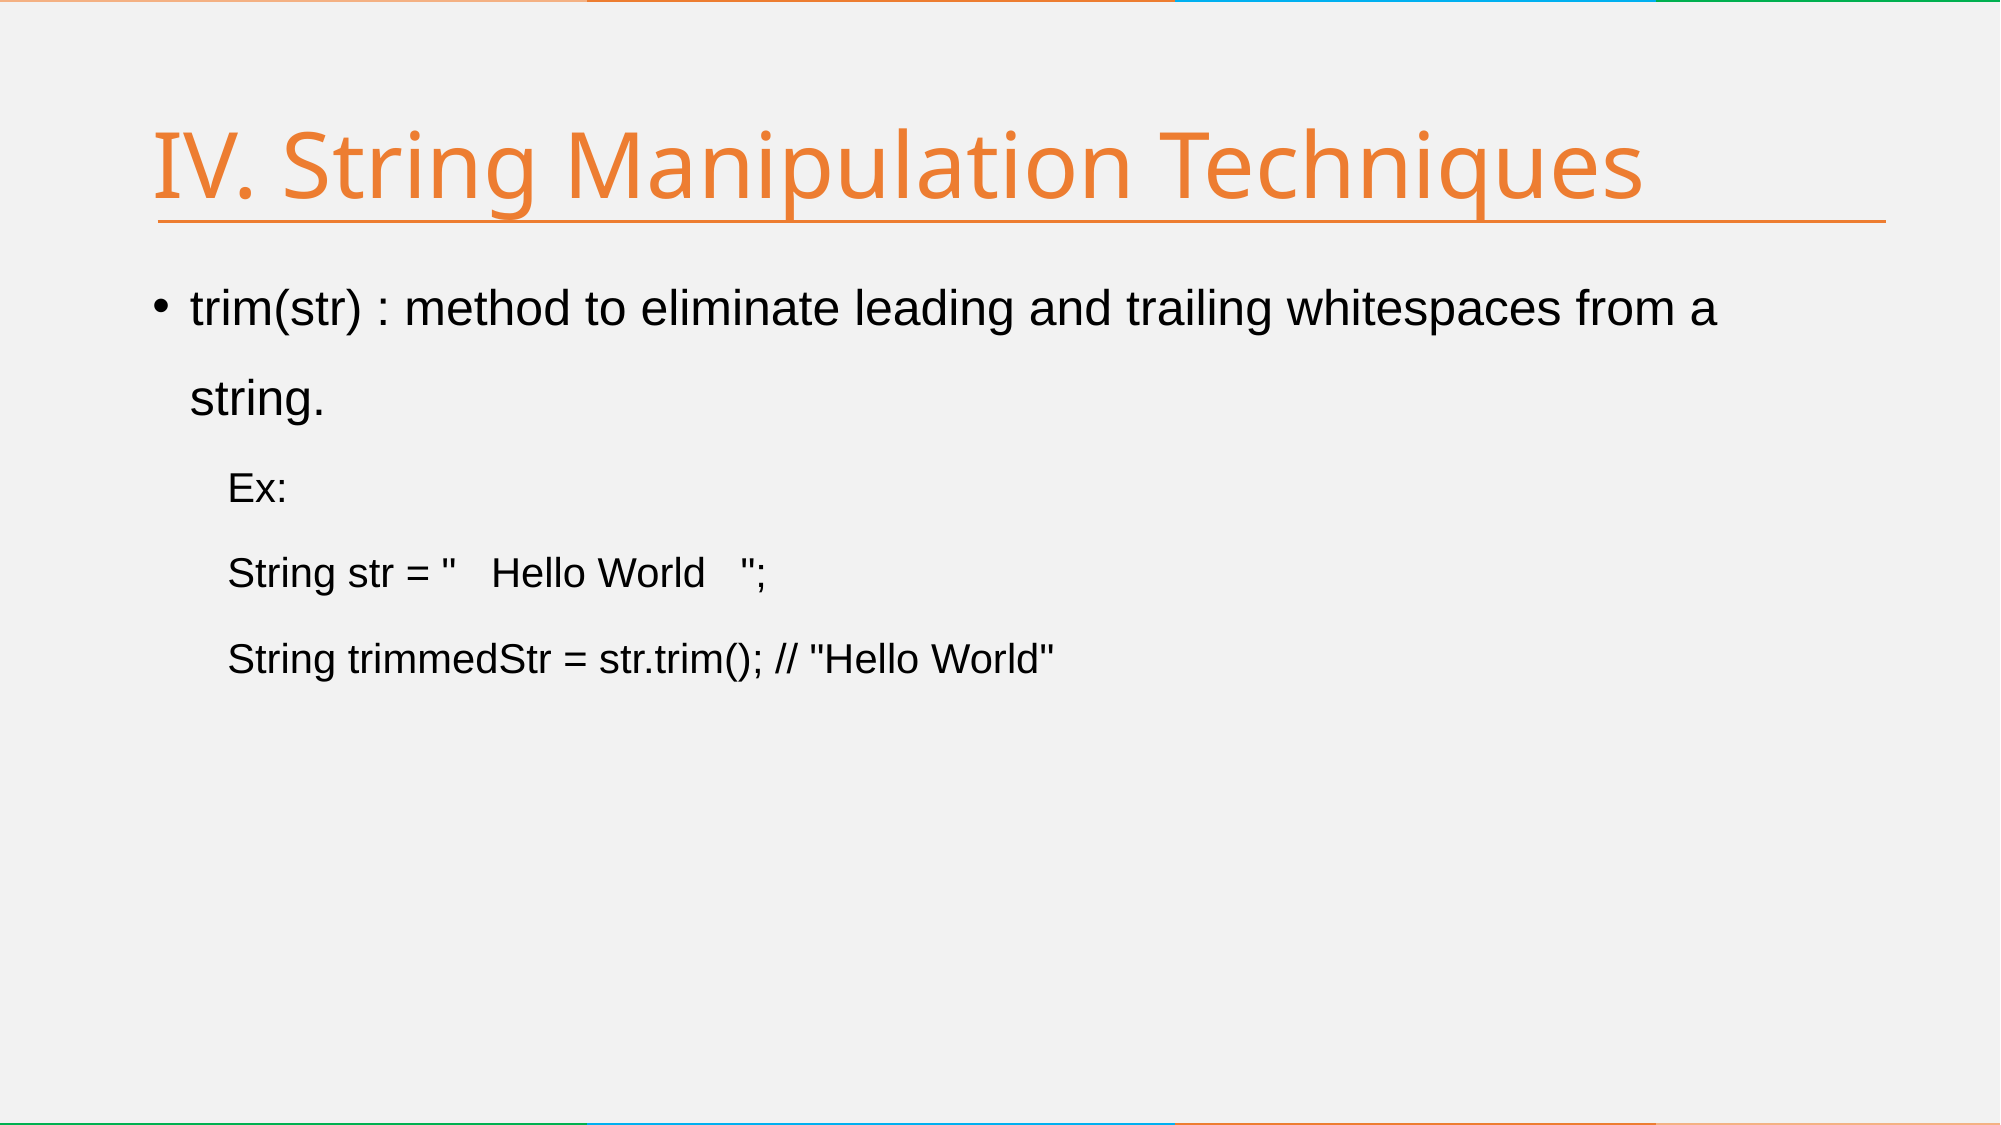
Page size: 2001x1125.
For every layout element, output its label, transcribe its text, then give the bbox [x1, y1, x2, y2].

title IV. String Manipulation Techniques [137, 59, 1863, 237]
list trim(str) : method to eliminate leading and trailing whitespaces from a string. Ex: String str = " Hello World "; String trimmedStr = str.trim(); // "Hello World" [137, 237, 1863, 1095]
